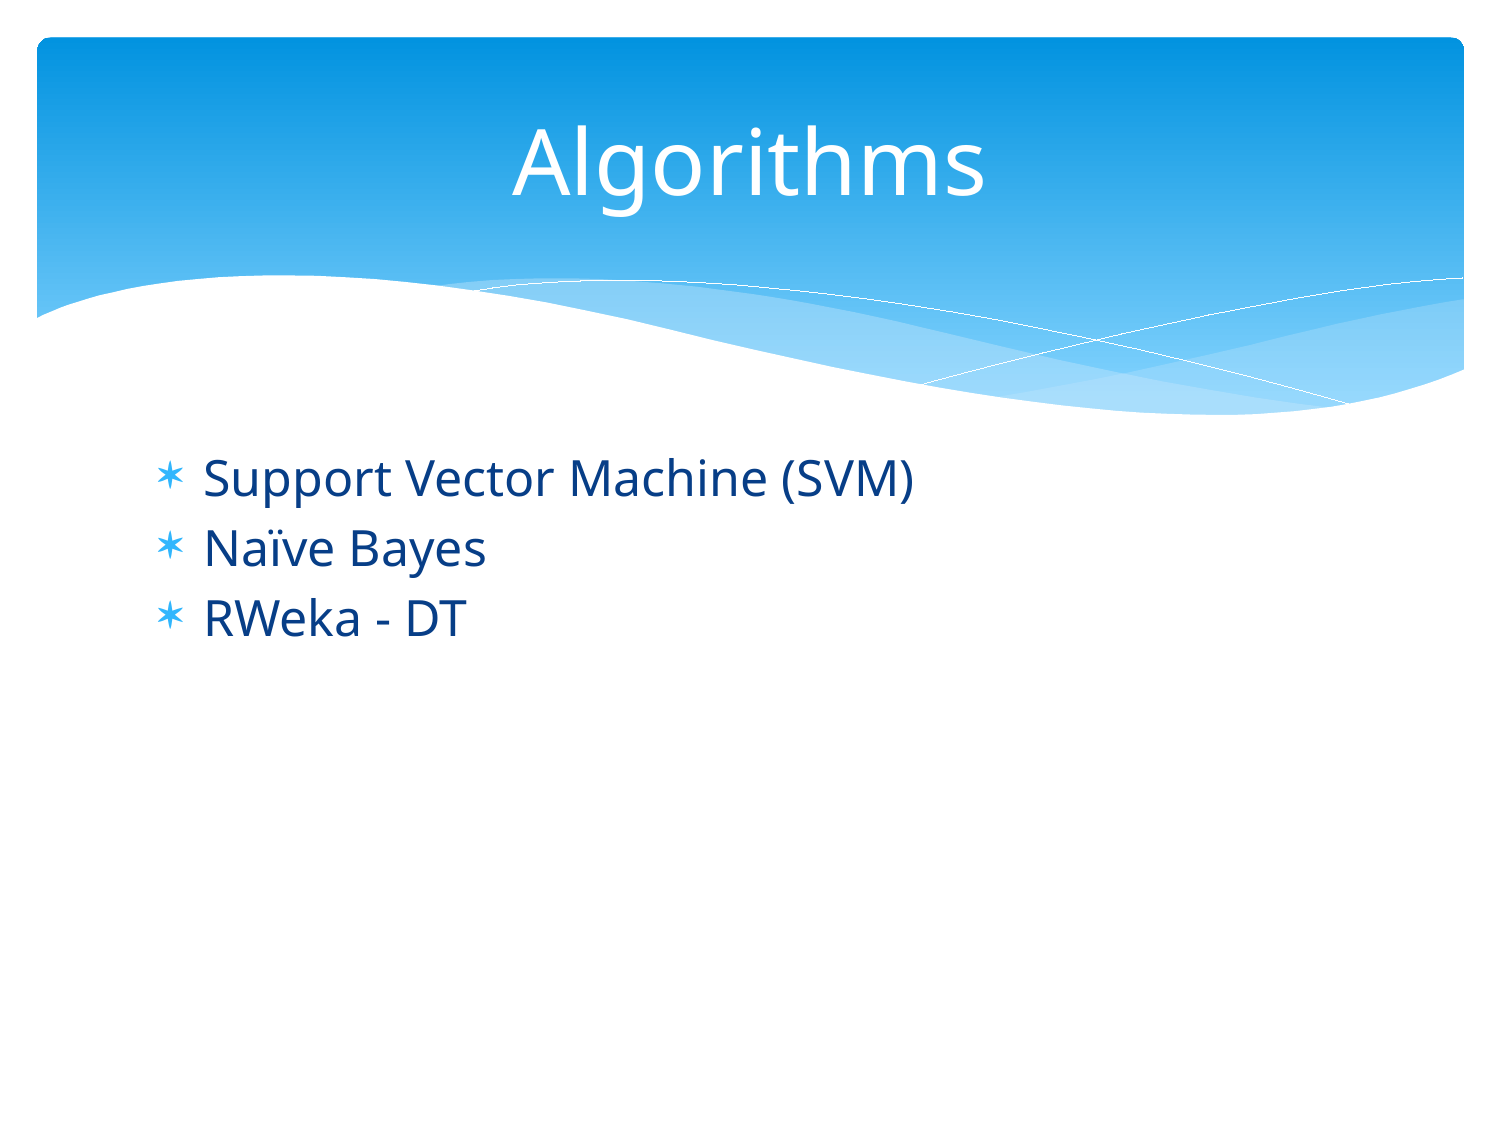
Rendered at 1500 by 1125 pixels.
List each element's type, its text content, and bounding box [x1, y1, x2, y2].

list Support Vector Machine (SVM) Naïve Bayes RWeka - DT [143, 438, 1359, 1005]
title Algorithms [75, 55, 1425, 261]
